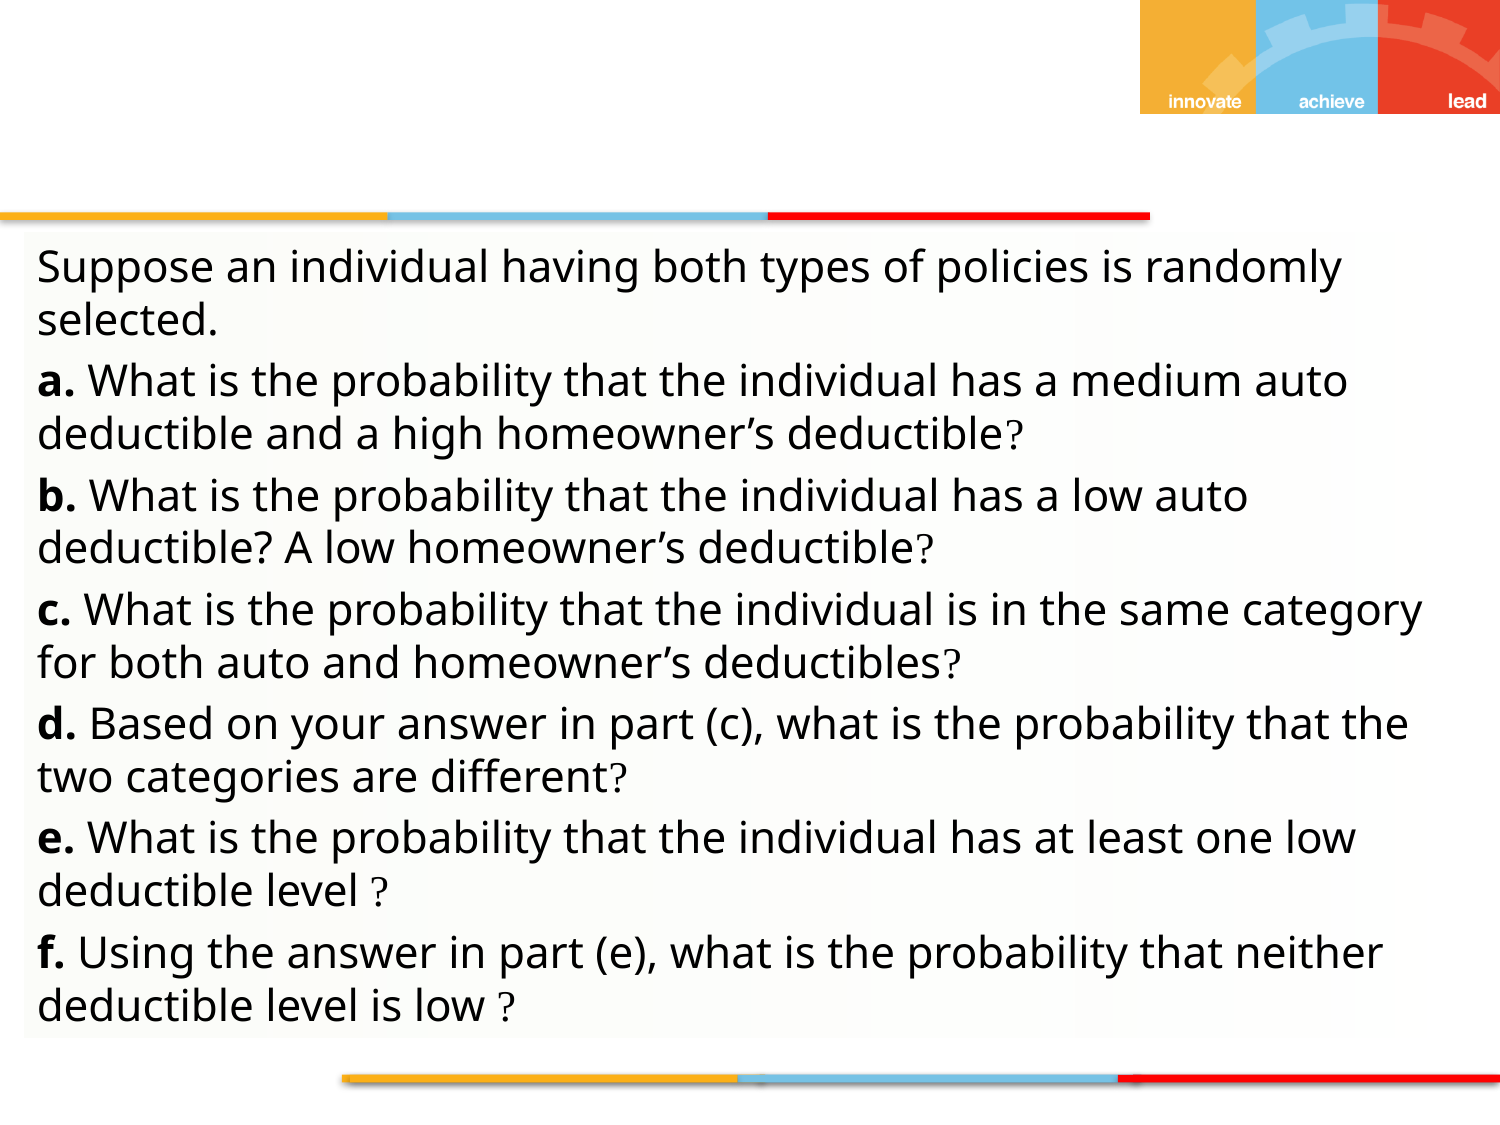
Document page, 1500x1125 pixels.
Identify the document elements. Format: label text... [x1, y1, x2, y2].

list Suppose an individual having both types of policies is randomly selected. a. What is the probability that the individual has a medium auto deductible and a high homeowner’s deductible? b. What is the probability that the individual has a low auto deductible? A low homeowner’s deductible? c. What is the probability that the individual is in the same category for both auto and homeowner’s deductibles? d. Based on your answer in part (c), what is the probability that the two categories are different? e. What is the probability that the individual has at least one low deductible level ? f. Using the answer in part (e), what is the probability that neither deductible level is low ? [24, 232, 1475, 1038]
picture [1140, 0, 1500, 114]
